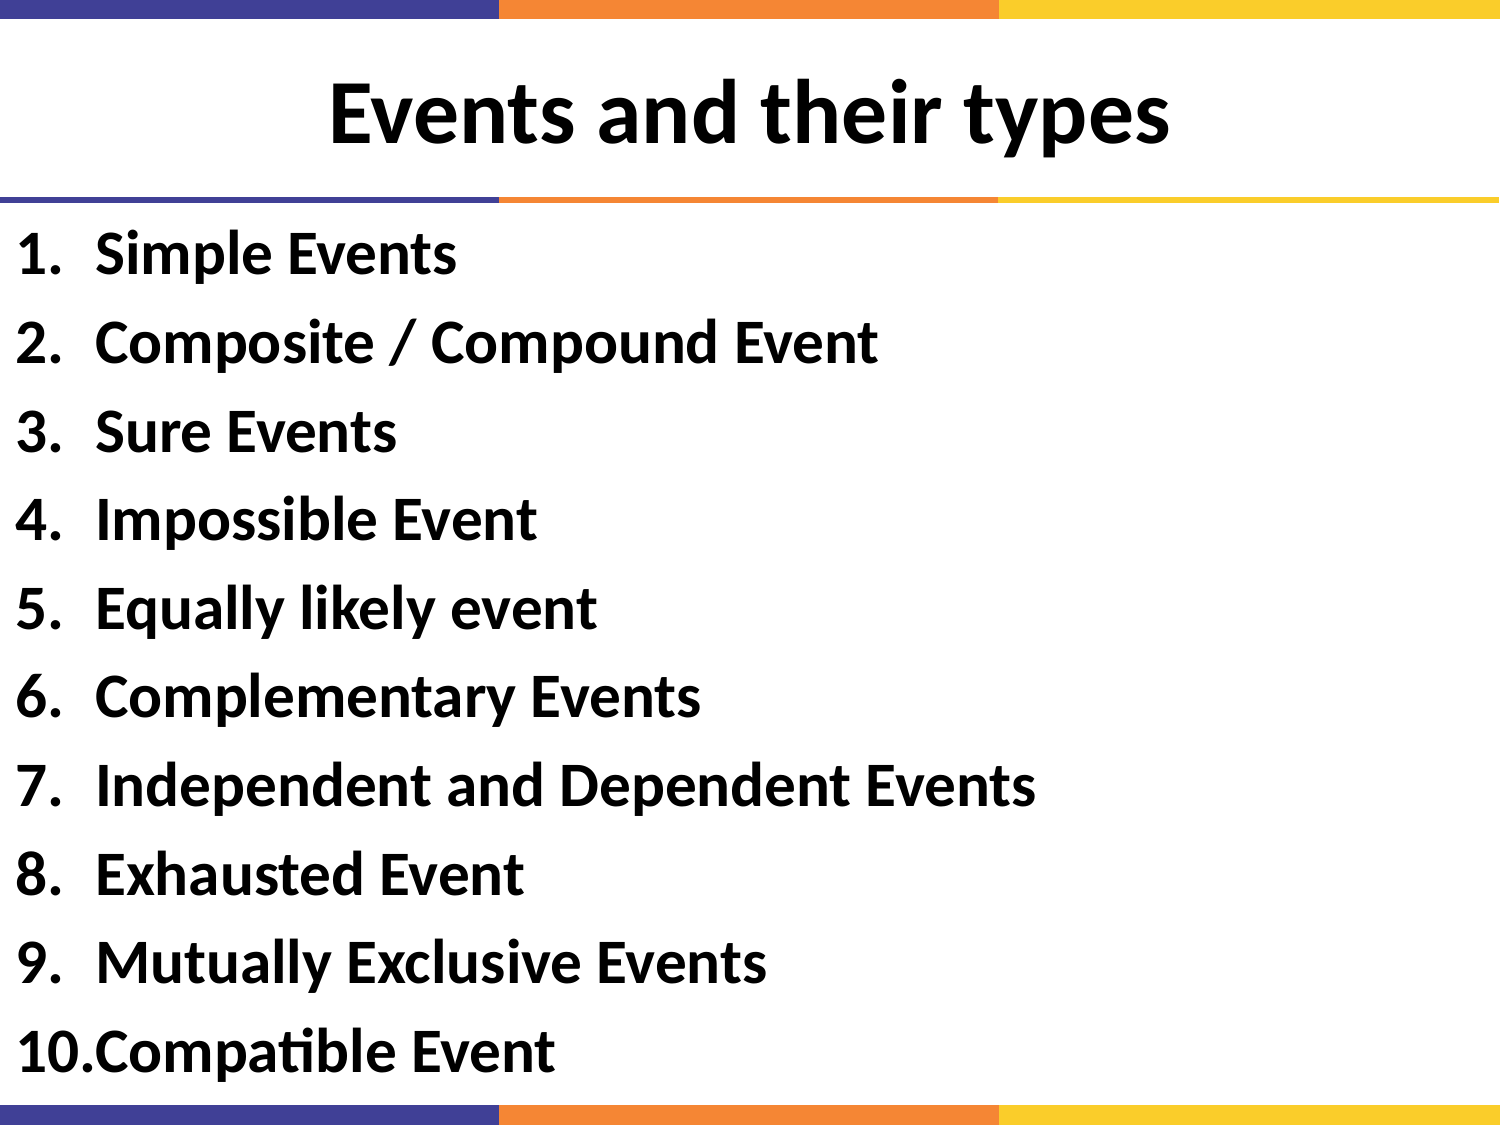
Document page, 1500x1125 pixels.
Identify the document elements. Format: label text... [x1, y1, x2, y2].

list Simple Events Composite / Compound Event Sure Events Impossible Event Equally likely event Complementary Events Independent and Dependent Events Exhausted Event Mutually Exclusive Events Compatible Event [0, 203, 1500, 1100]
title Events and their types [0, 20, 1500, 195]
